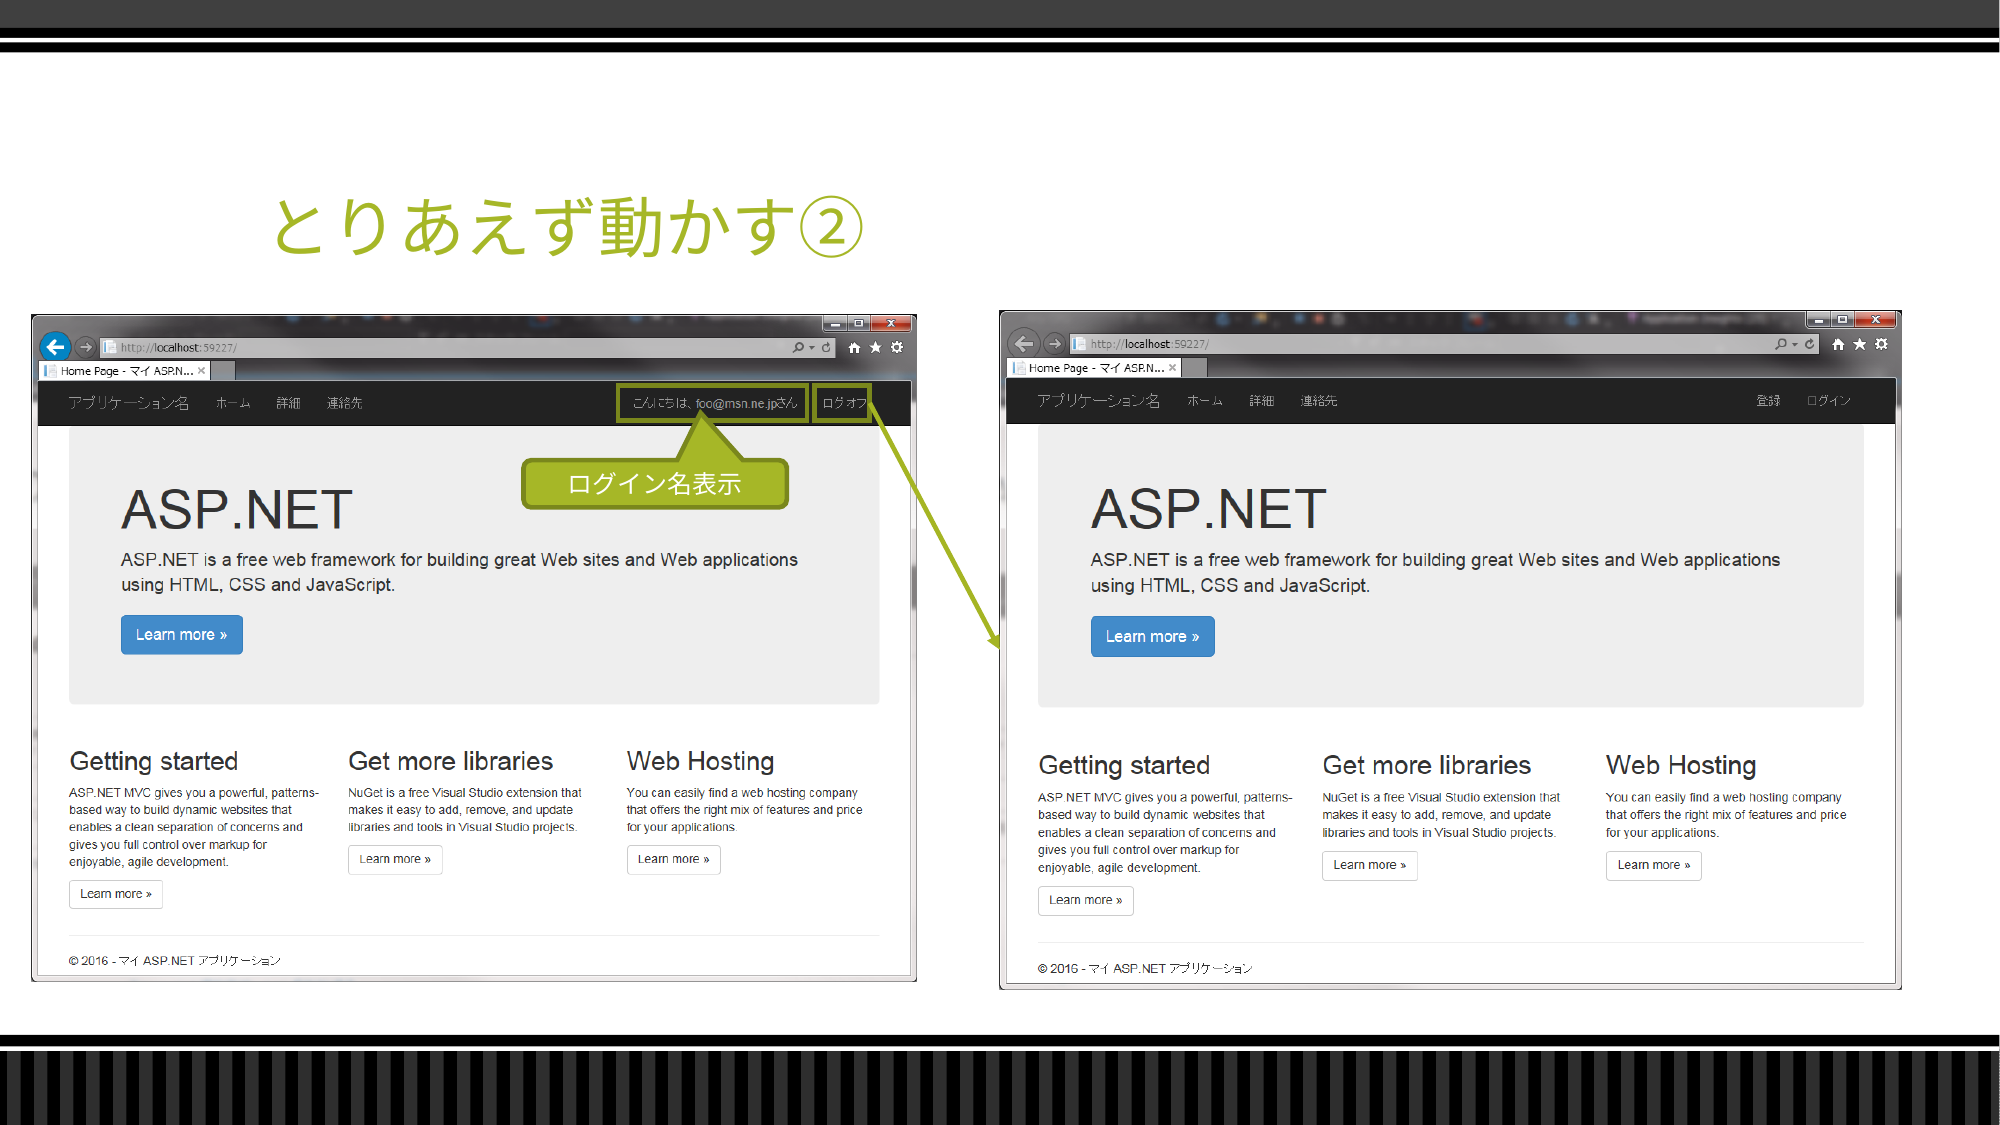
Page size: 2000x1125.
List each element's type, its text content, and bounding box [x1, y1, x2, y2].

picture [30, 313, 918, 982]
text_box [869, 402, 1001, 651]
title とりあえず動かす② [249, 99, 1750, 275]
picture [999, 309, 1903, 990]
